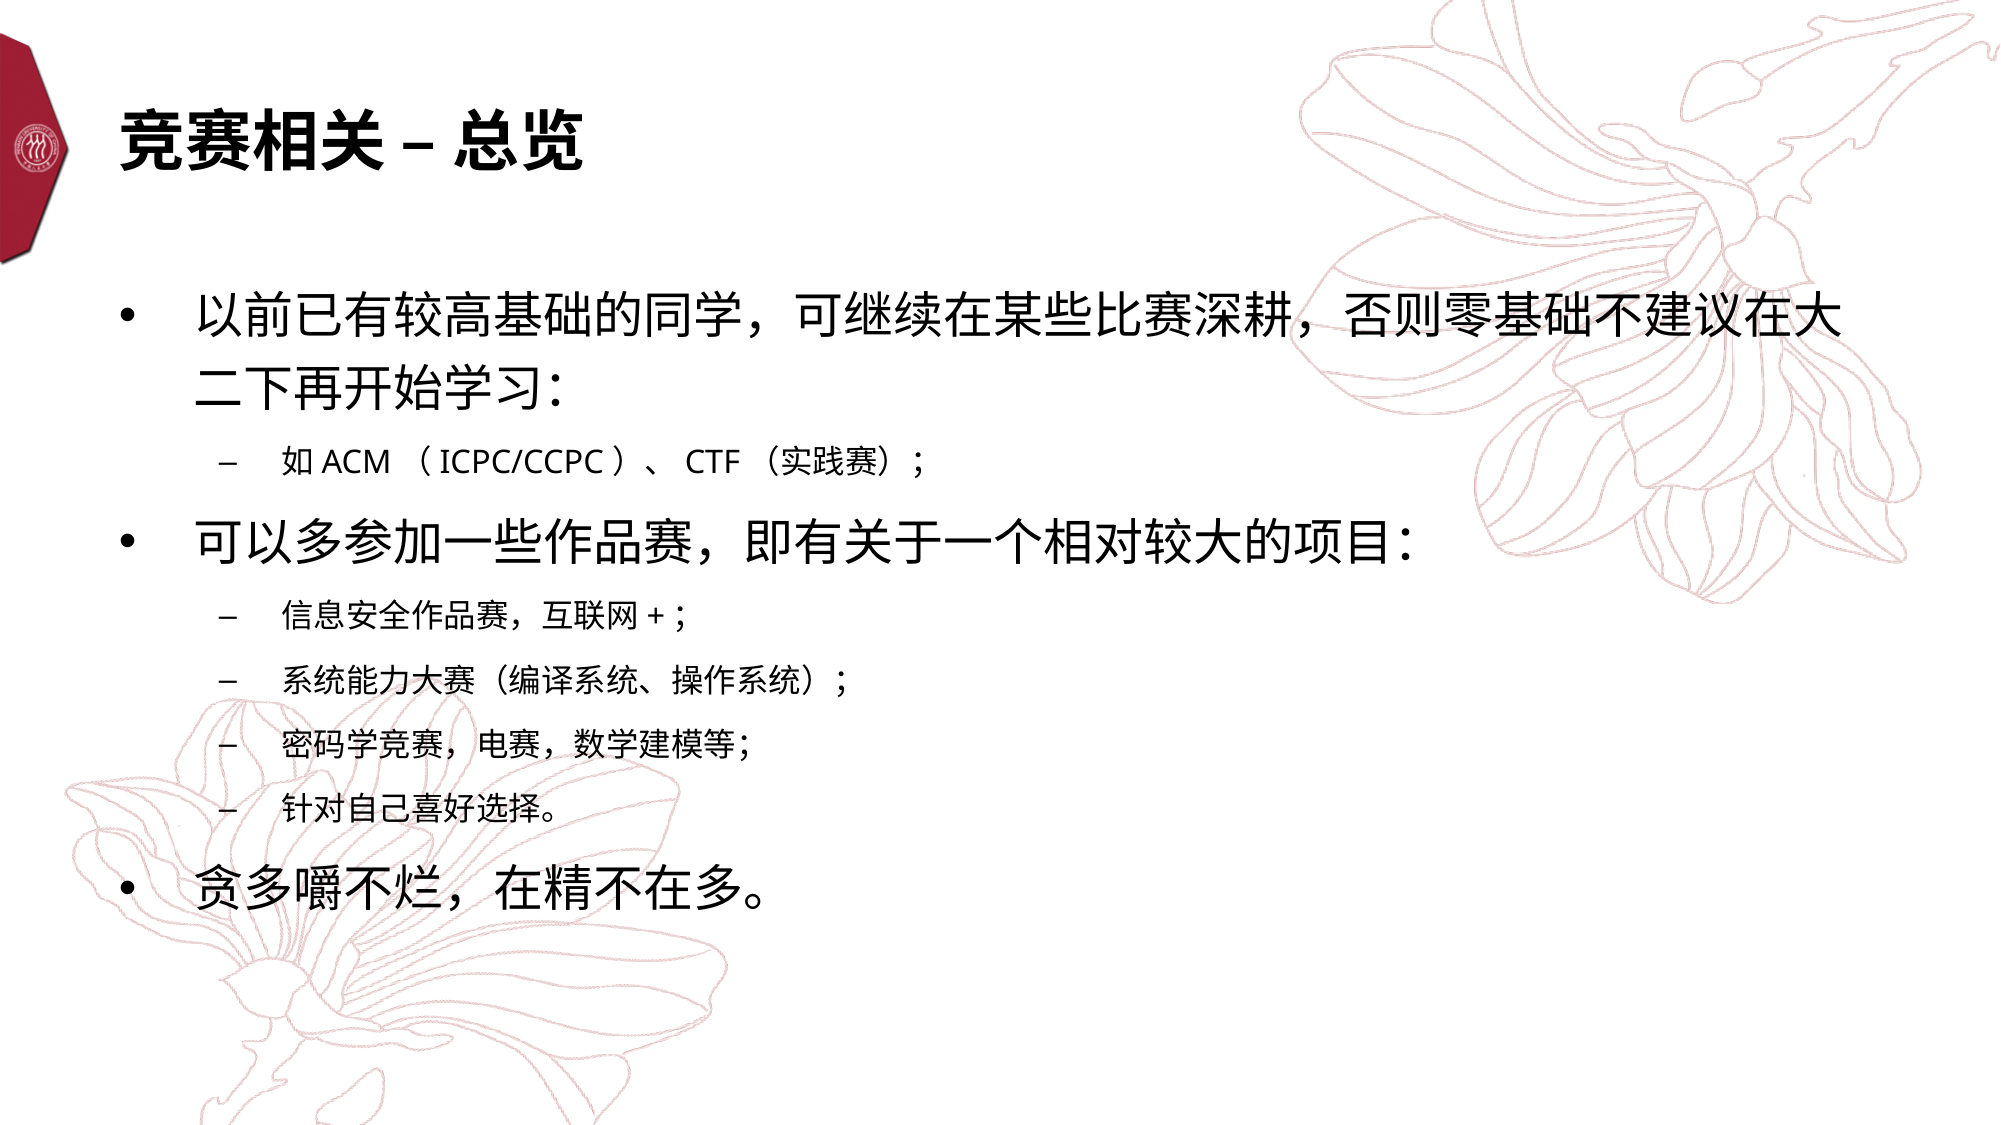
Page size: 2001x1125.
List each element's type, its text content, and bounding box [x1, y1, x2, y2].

list 以前已有较高基础的同学，可继续在某些比赛深耕，否则零基础不建议在大二下再开始学习： 如ACM（ICPC/CCPC）、CTF（实践赛）； 可以多参加一些作品赛，即有关于一个相对较大的项目： 信息安全作品赛，互联网+； 系统能力大赛（编译系统、操作系统）； 密码学竞赛，电赛，数学建模等； 针对自己喜好选择。 贪多嚼不烂，在精不在多。 [99, 262, 1900, 1005]
picture [0, 22, 74, 282]
title 竞赛相关 – 总览 [99, 45, 1900, 233]
